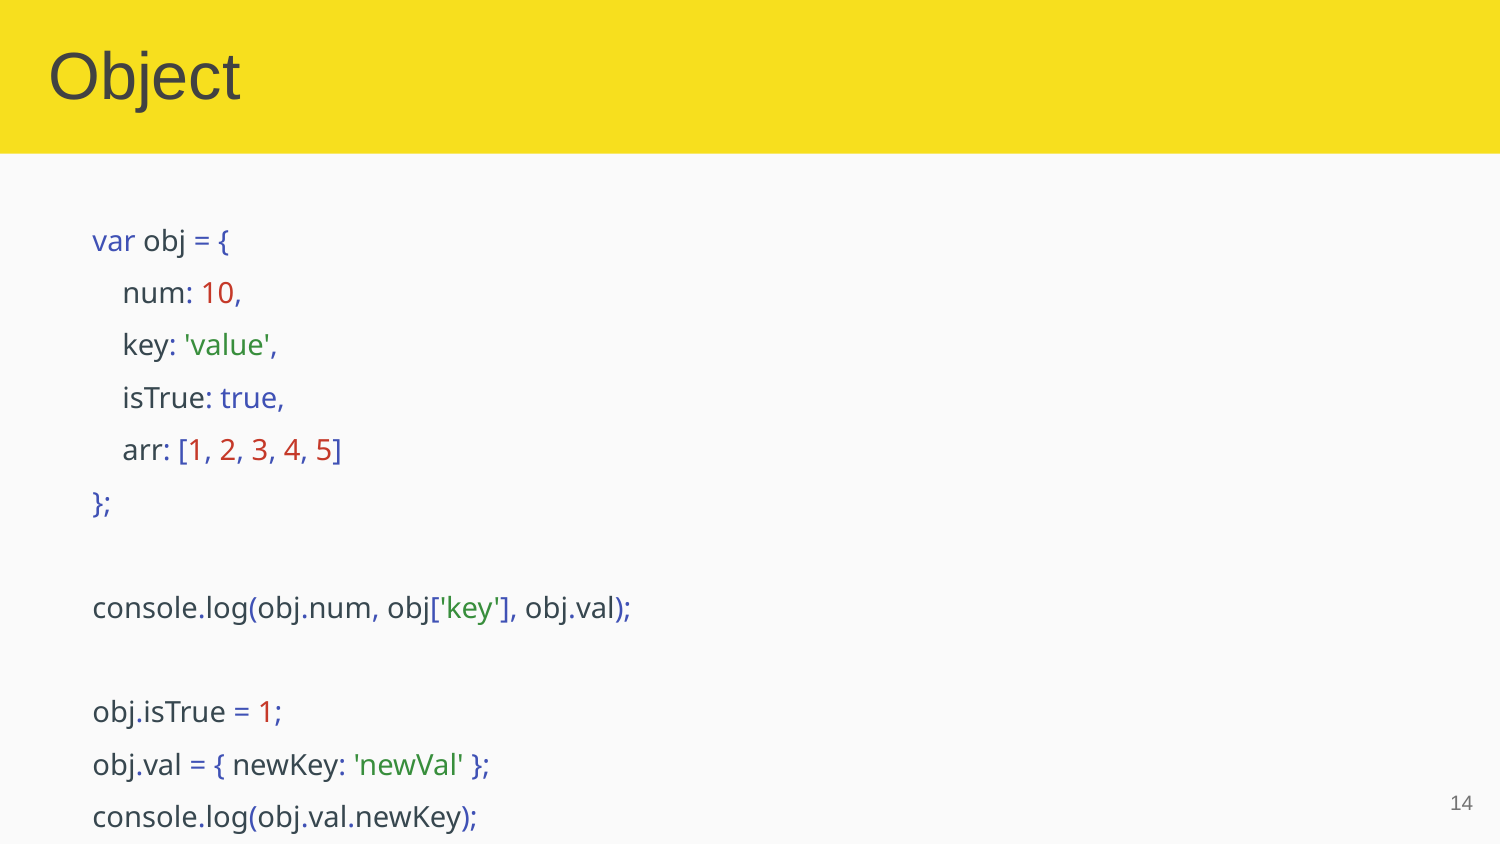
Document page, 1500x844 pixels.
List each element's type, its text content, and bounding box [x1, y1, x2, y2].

title Object [33, 2, 1383, 128]
slide_number ‹#› [1398, 770, 1489, 835]
list var obj = { num: 10, key: 'value', isTrue: true, arr: [1, 2, 3, 4, 5] }; console.log(obj.num, obj['key'], obj.val); obj.isTrue = 1; obj.val = { newKey: 'newVal' }; console.log(obj.val.newKey); [77, 189, 1427, 760]
